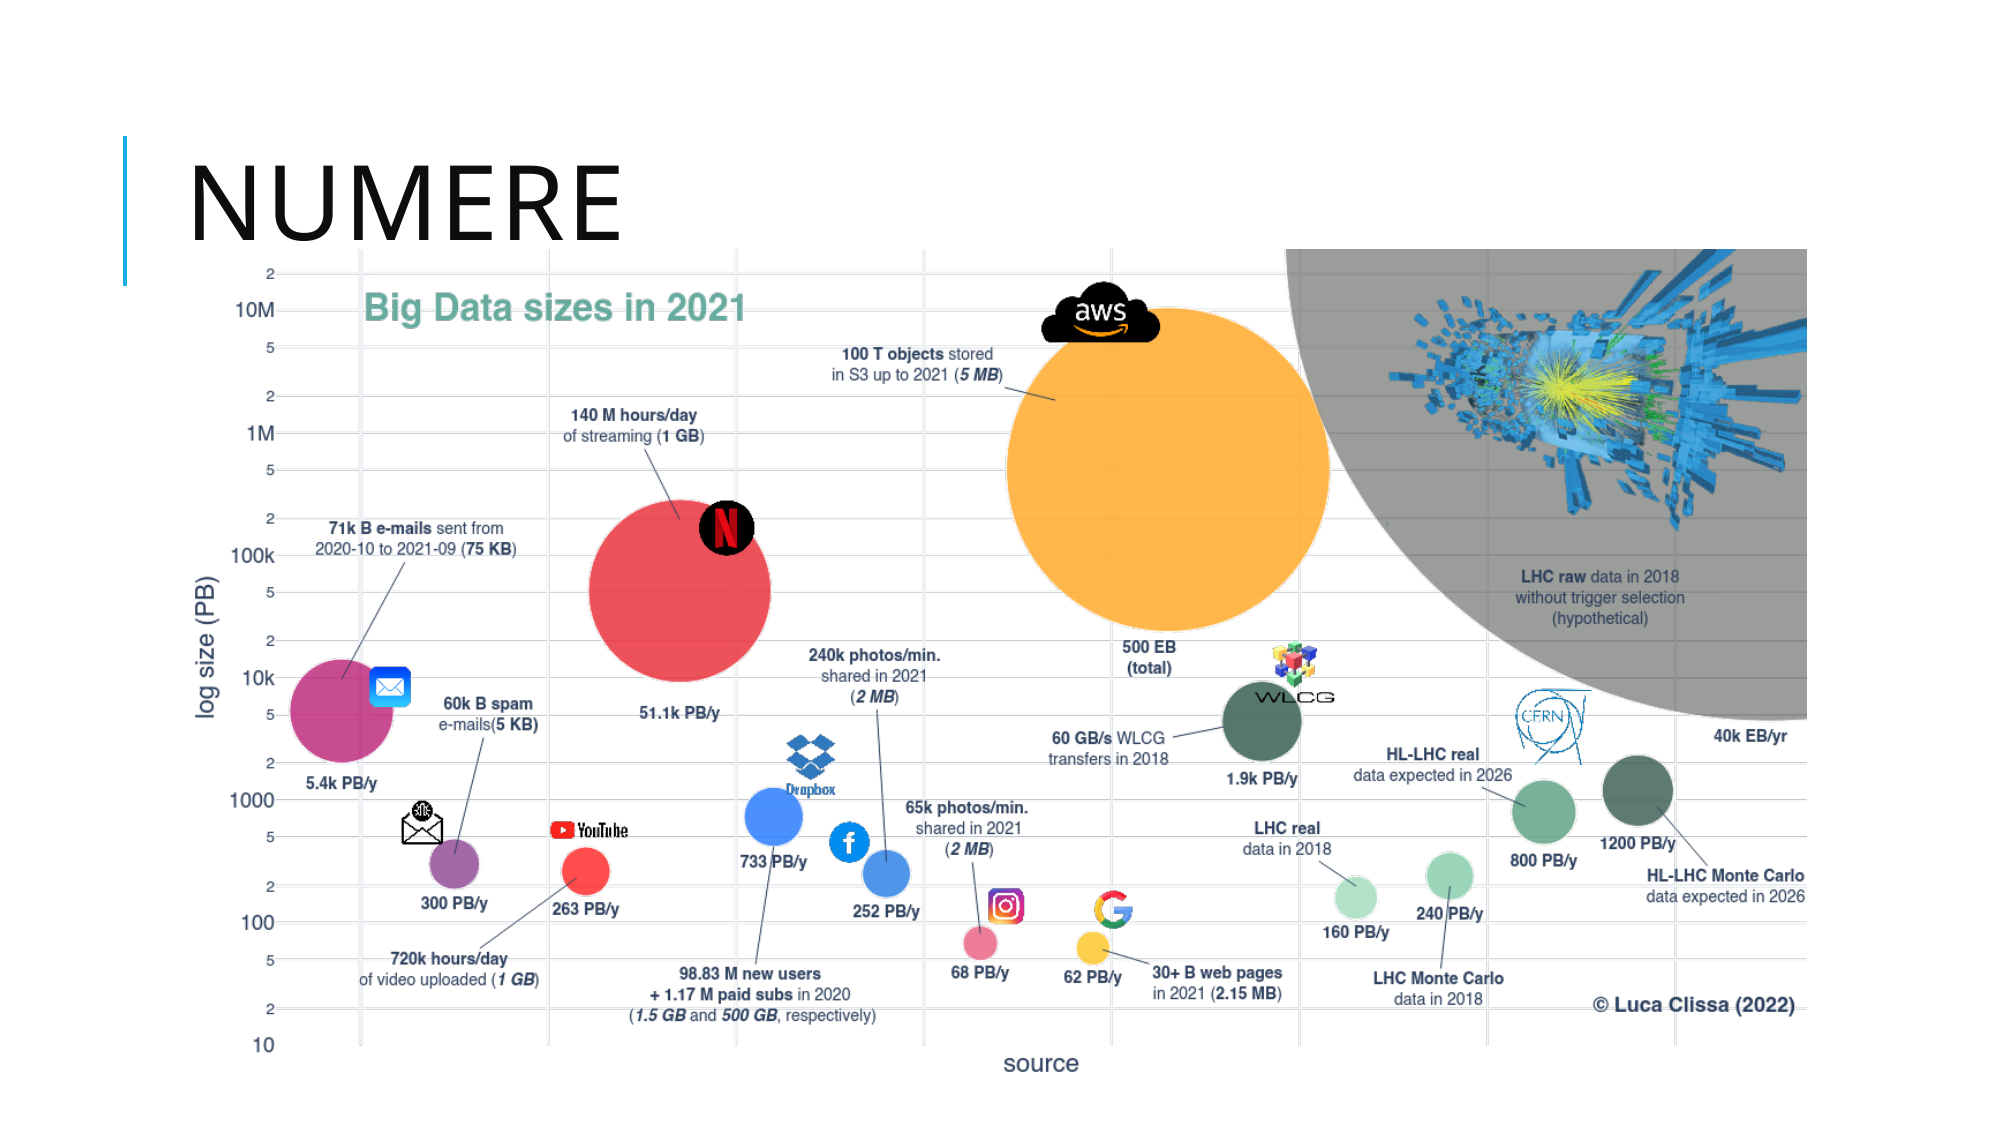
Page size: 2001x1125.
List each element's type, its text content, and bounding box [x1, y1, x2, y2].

title Numere [169, 87, 1765, 334]
picture [193, 249, 1807, 1080]
